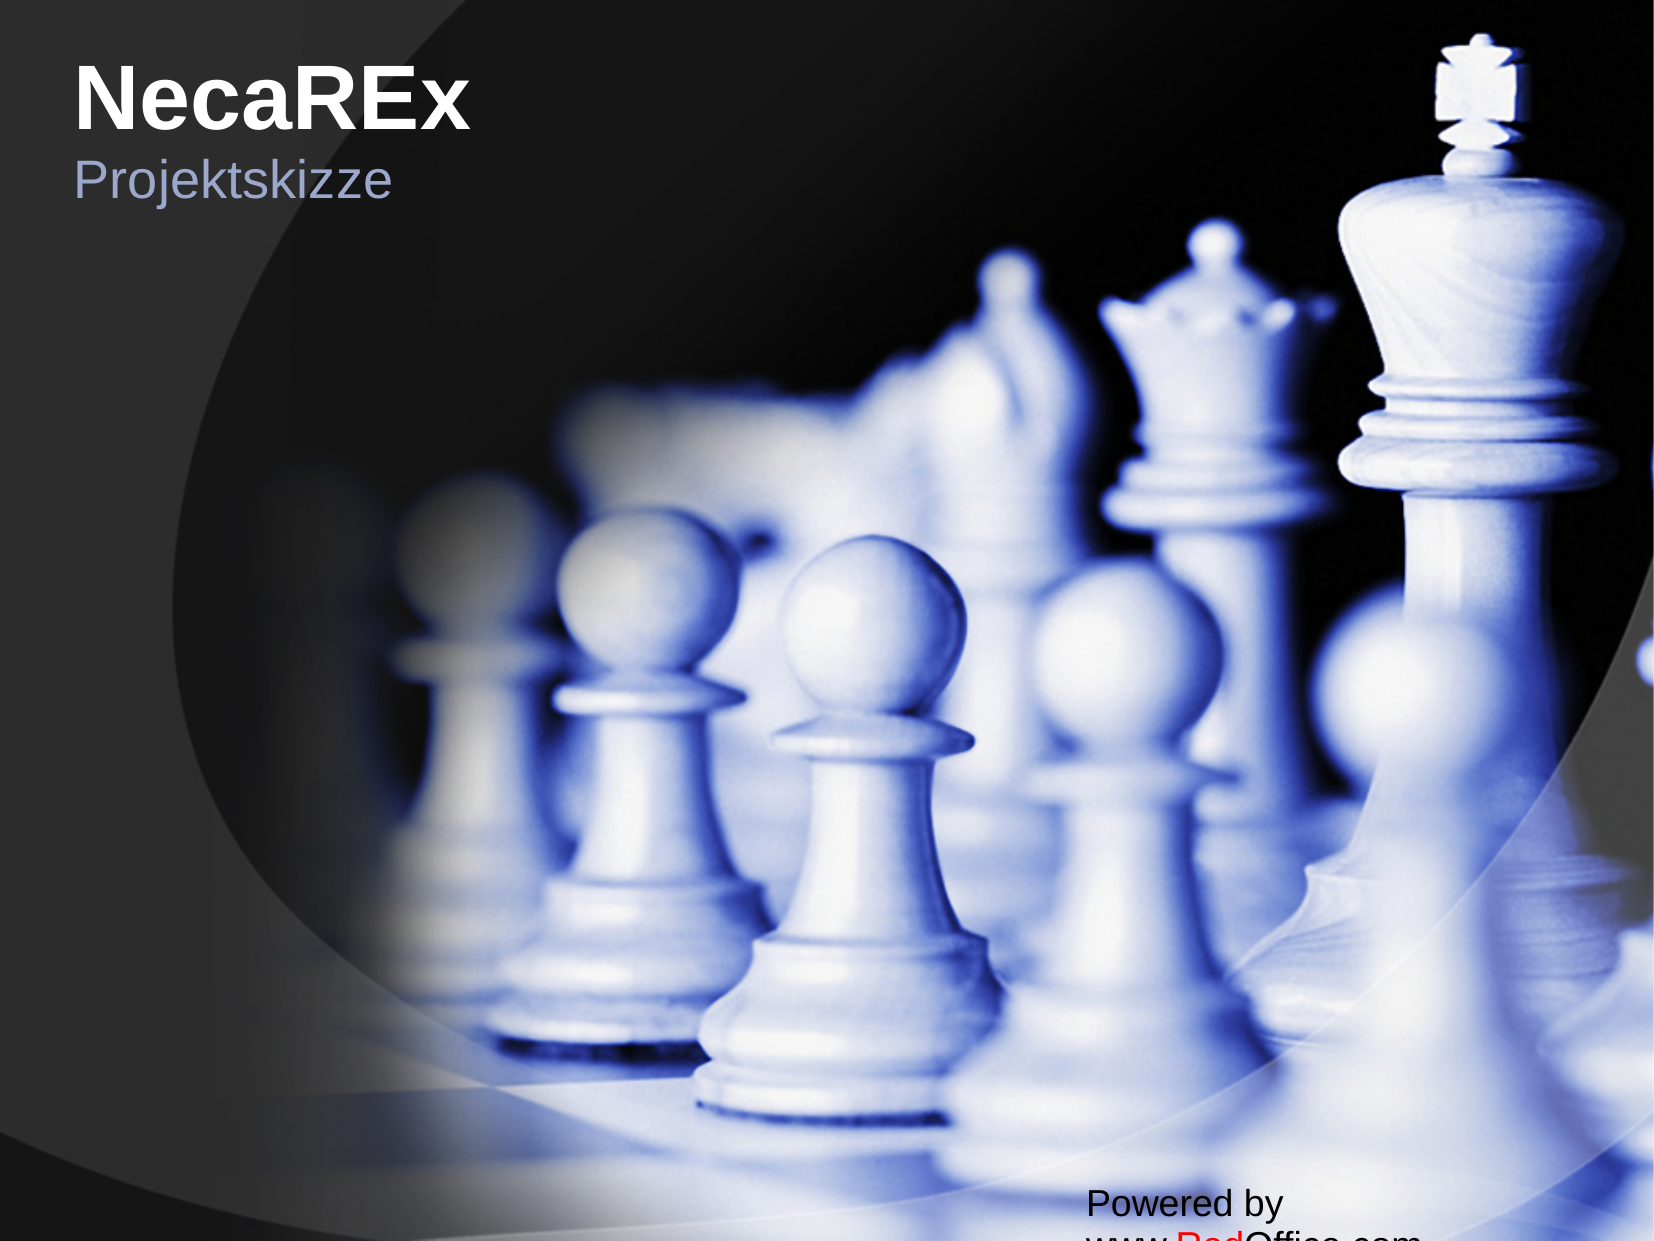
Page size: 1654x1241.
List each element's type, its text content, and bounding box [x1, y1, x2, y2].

picture [0, 0, 1654, 1241]
title NecaREx Projektskizze [73, 30, 1562, 223]
text_box Powered by www.RedOffice.com [1071, 1172, 1642, 1241]
